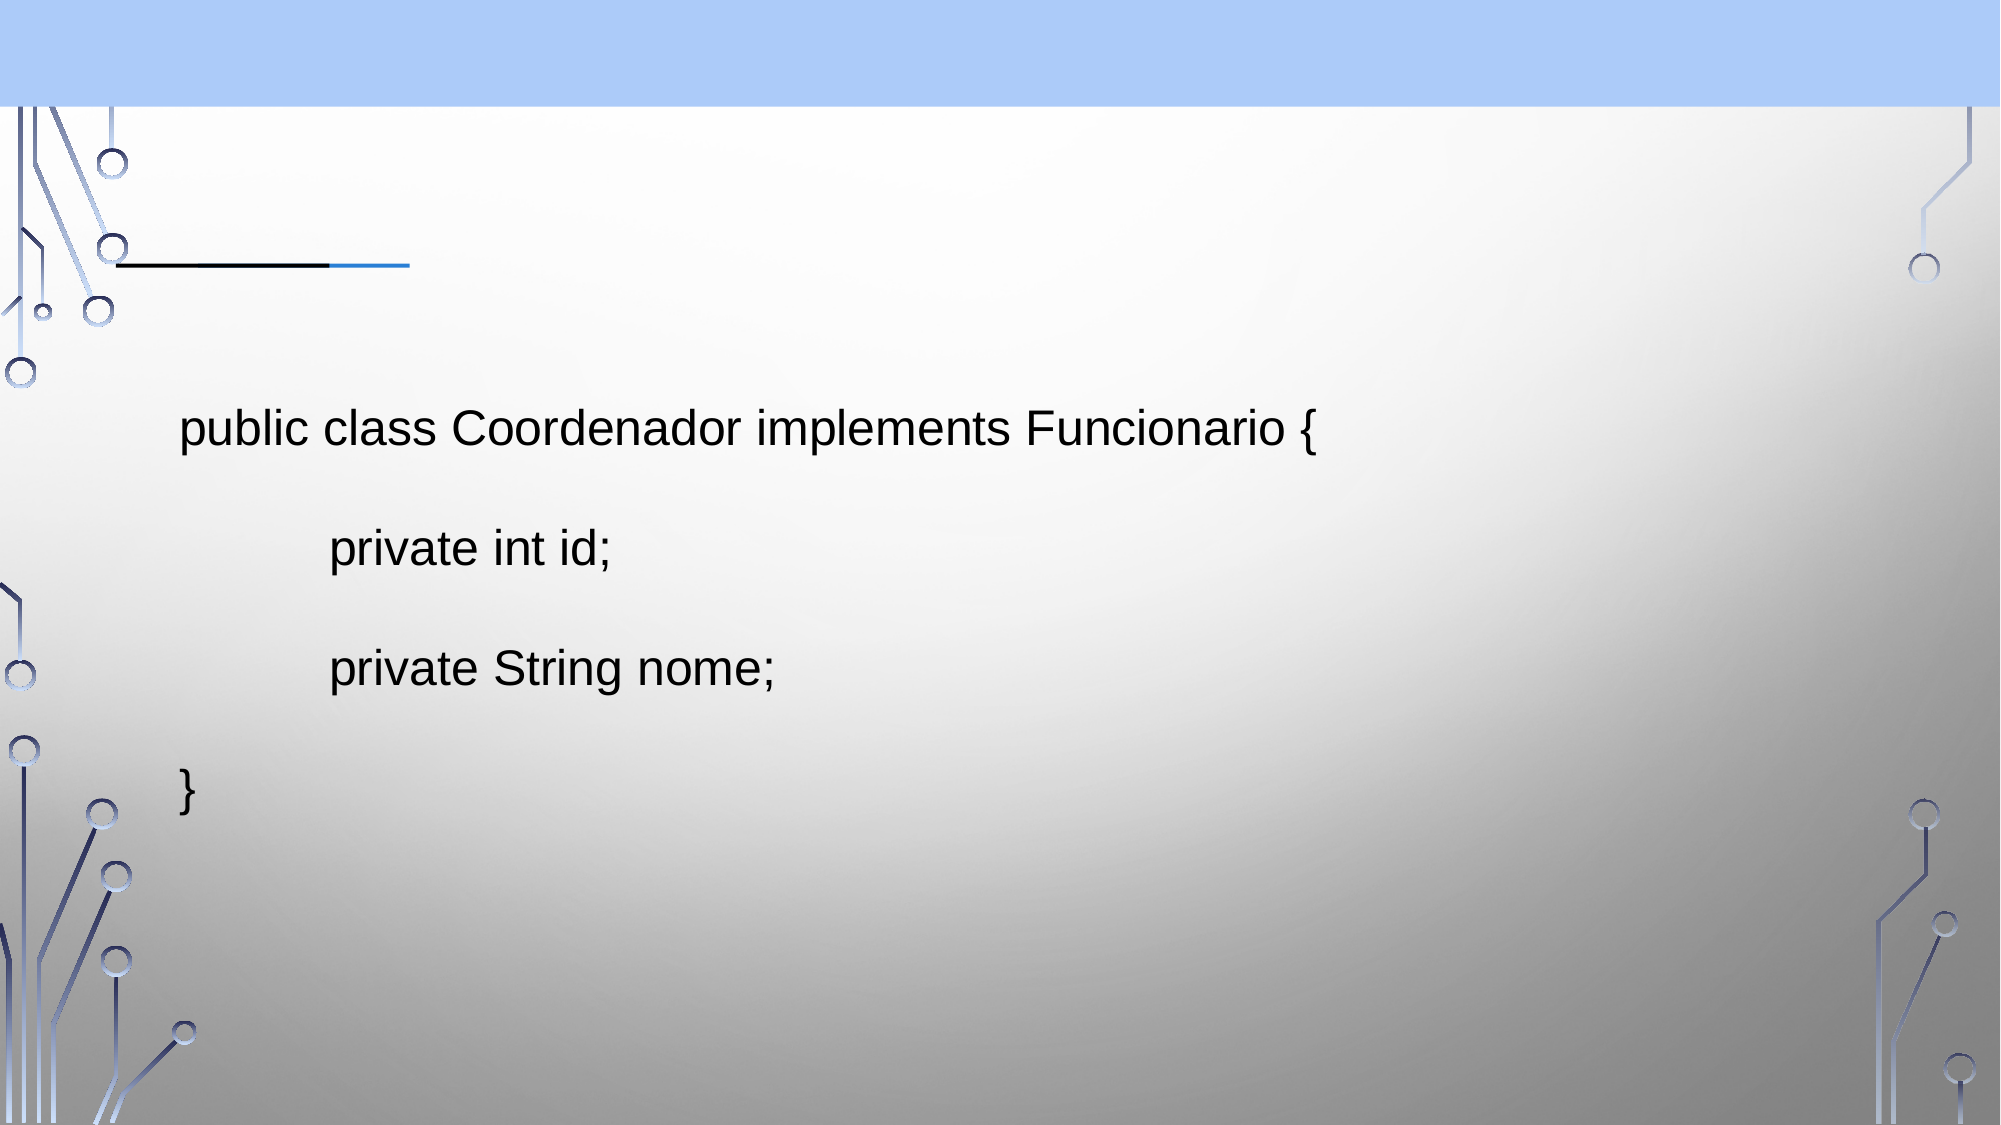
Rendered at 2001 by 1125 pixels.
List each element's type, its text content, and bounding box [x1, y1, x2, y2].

list public class Coordenador implements Funcionario { private int id; private String nome; } [159, 315, 1841, 810]
